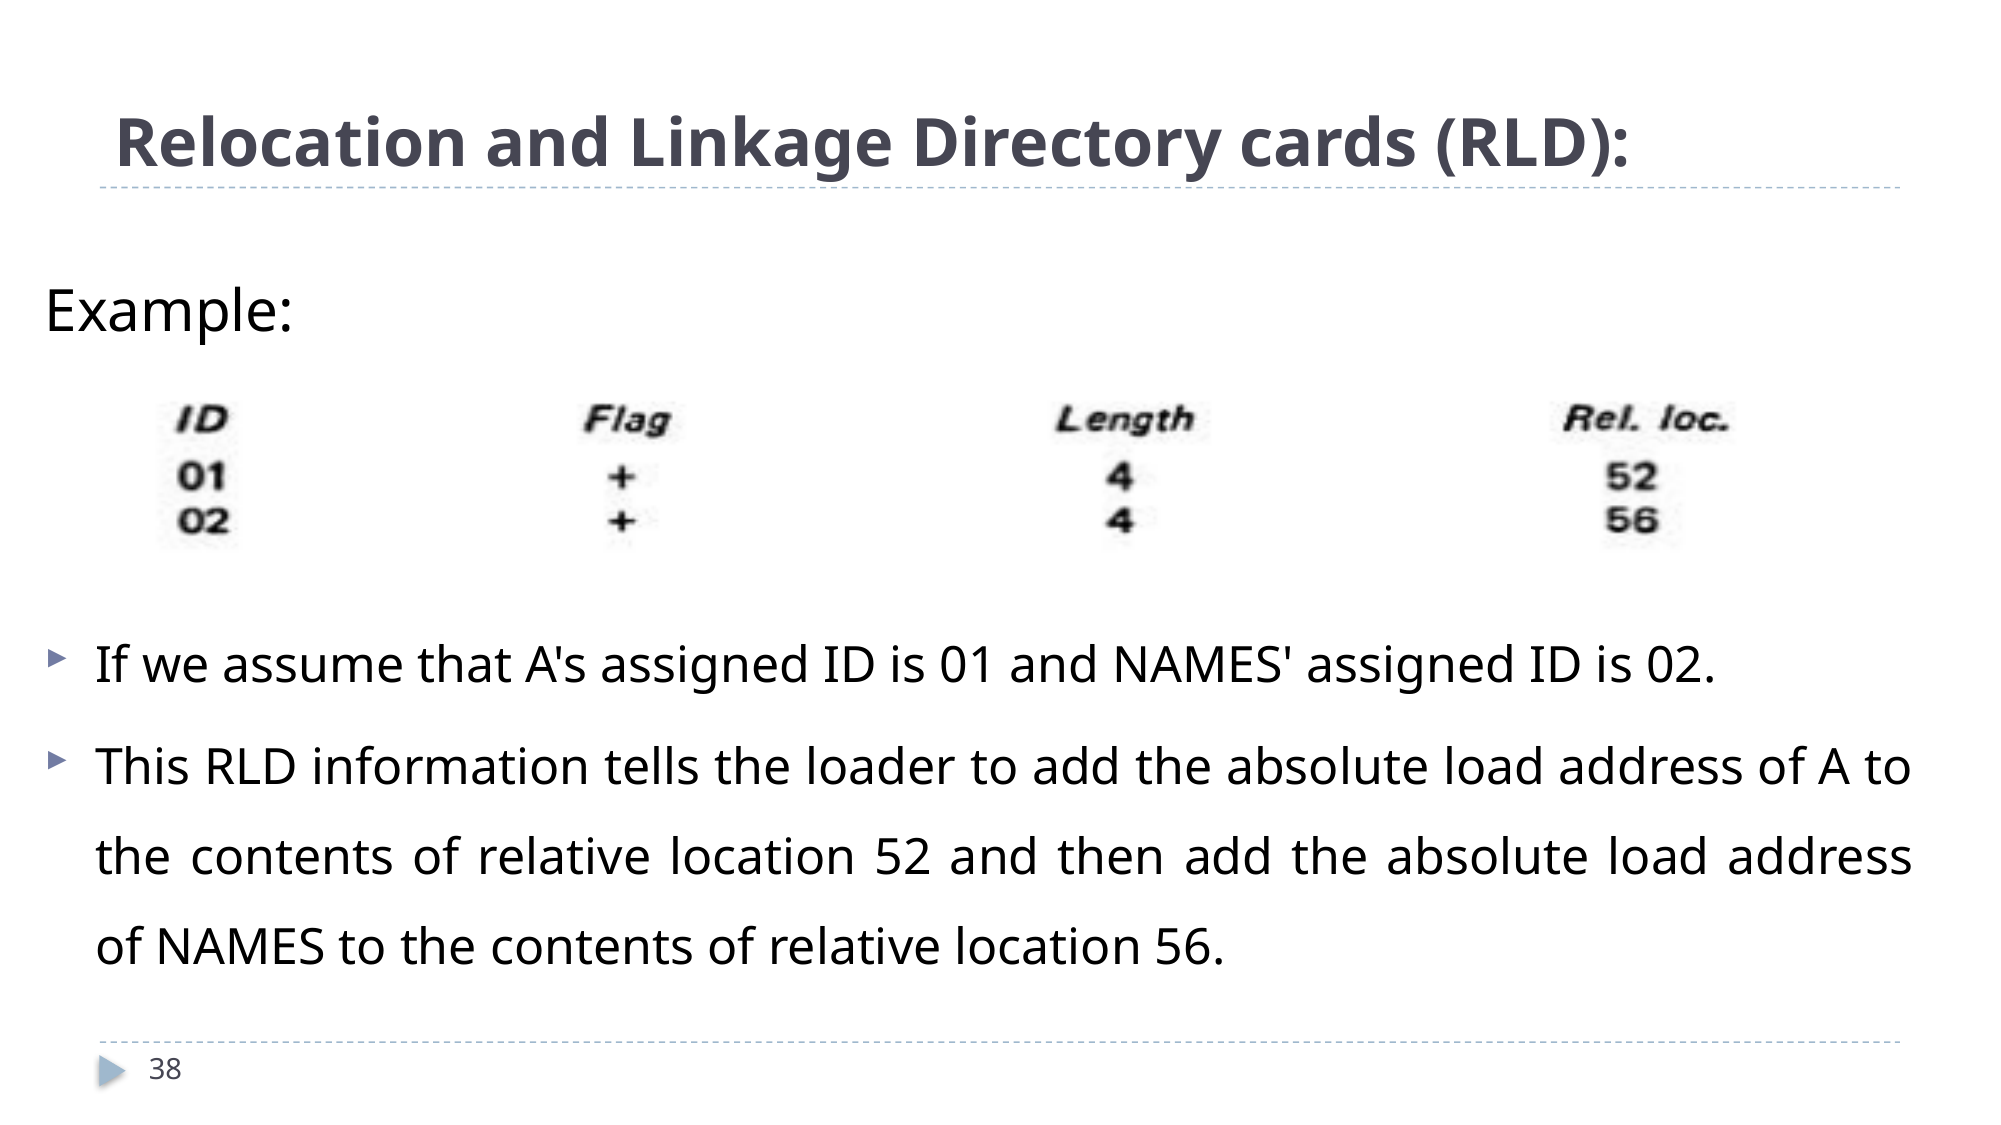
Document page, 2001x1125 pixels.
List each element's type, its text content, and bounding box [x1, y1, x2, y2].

picture [120, 360, 1781, 562]
list Example: If we assume that A's assigned ID is 01 and NAMES' assigned ID is 02. This RLD information tells the loader to add the absolute load address of A to the contents of relative location 52 and then add the absolute load address of NAMES to the contents of relative location 56. [30, 265, 1929, 1056]
title Relocation and Linkage Directory cards (RLD): [99, 24, 1900, 188]
slide_number 38 [133, 1056, 568, 1103]
